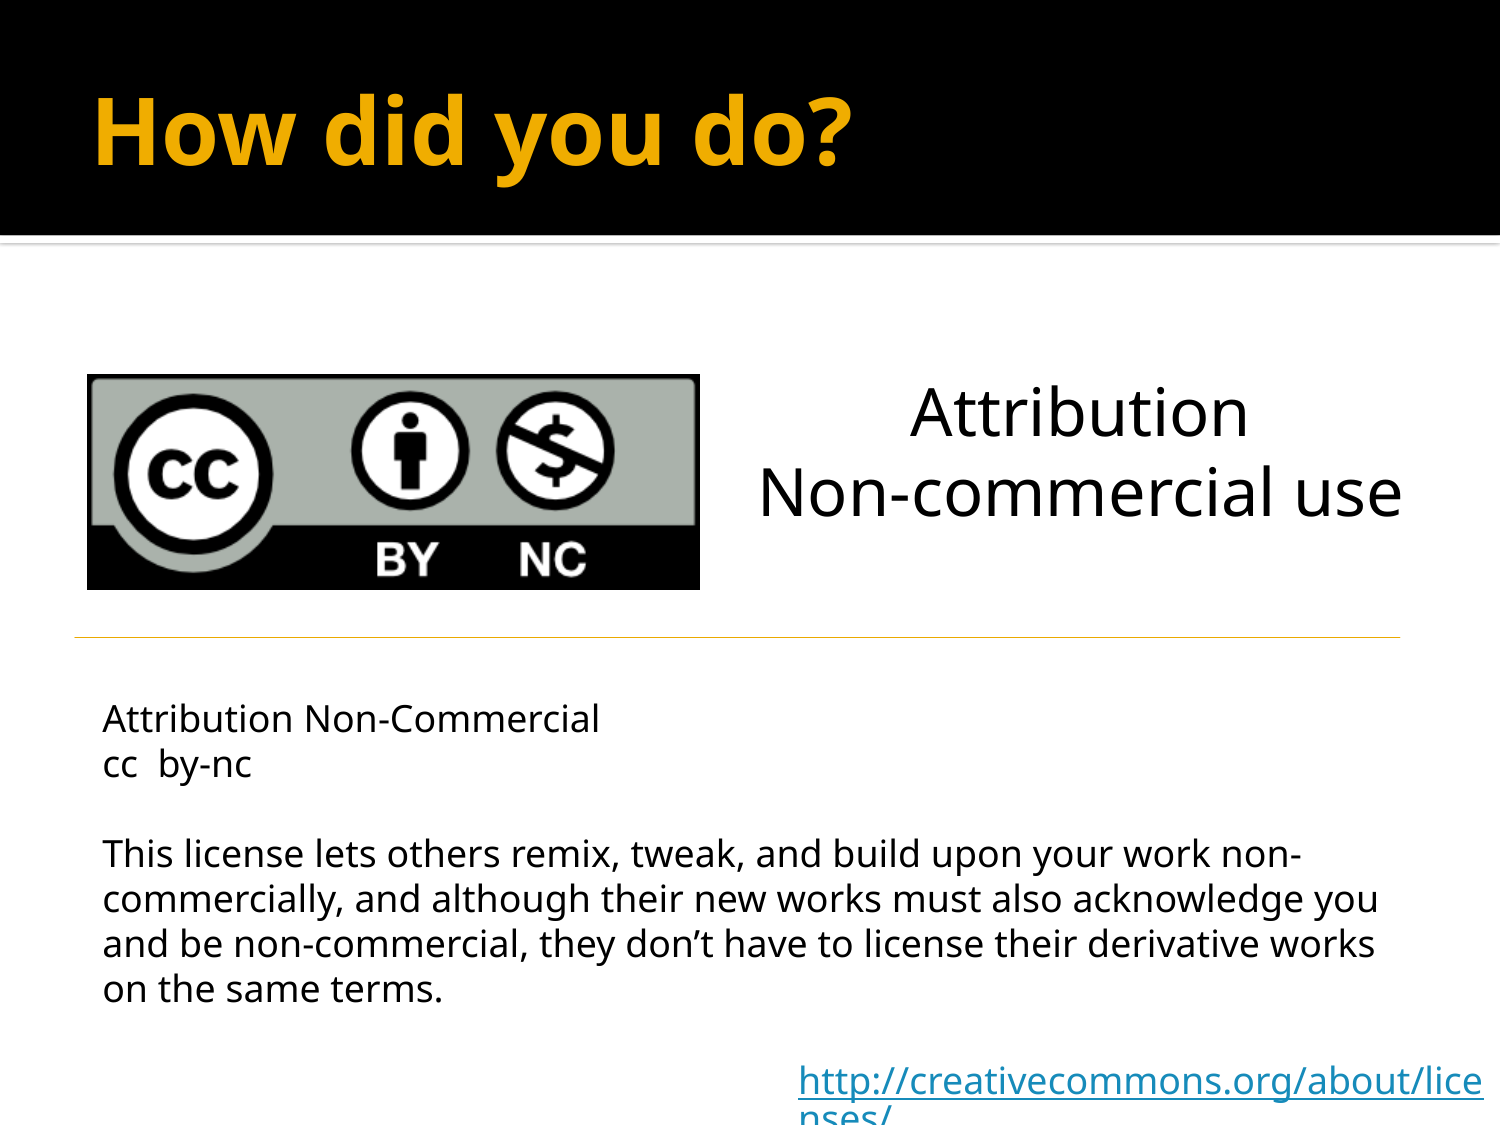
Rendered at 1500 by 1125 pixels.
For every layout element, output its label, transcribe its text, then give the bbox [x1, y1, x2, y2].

text_box Attribution Non-Commercial cc by-nc This license lets others remix, tweak, and build upon your work non-commercially, and although their new works must also acknowledge you and be non-commercial, they don’t have to license their derivative works on the same terms. [87, 687, 1400, 1018]
title How did you do? [75, 25, 1425, 231]
picture [87, 374, 700, 590]
text_box Attribution Non-commercial use [712, 362, 1450, 538]
text_box http://creativecommons.org/about/licenses/ [783, 1049, 1500, 1125]
